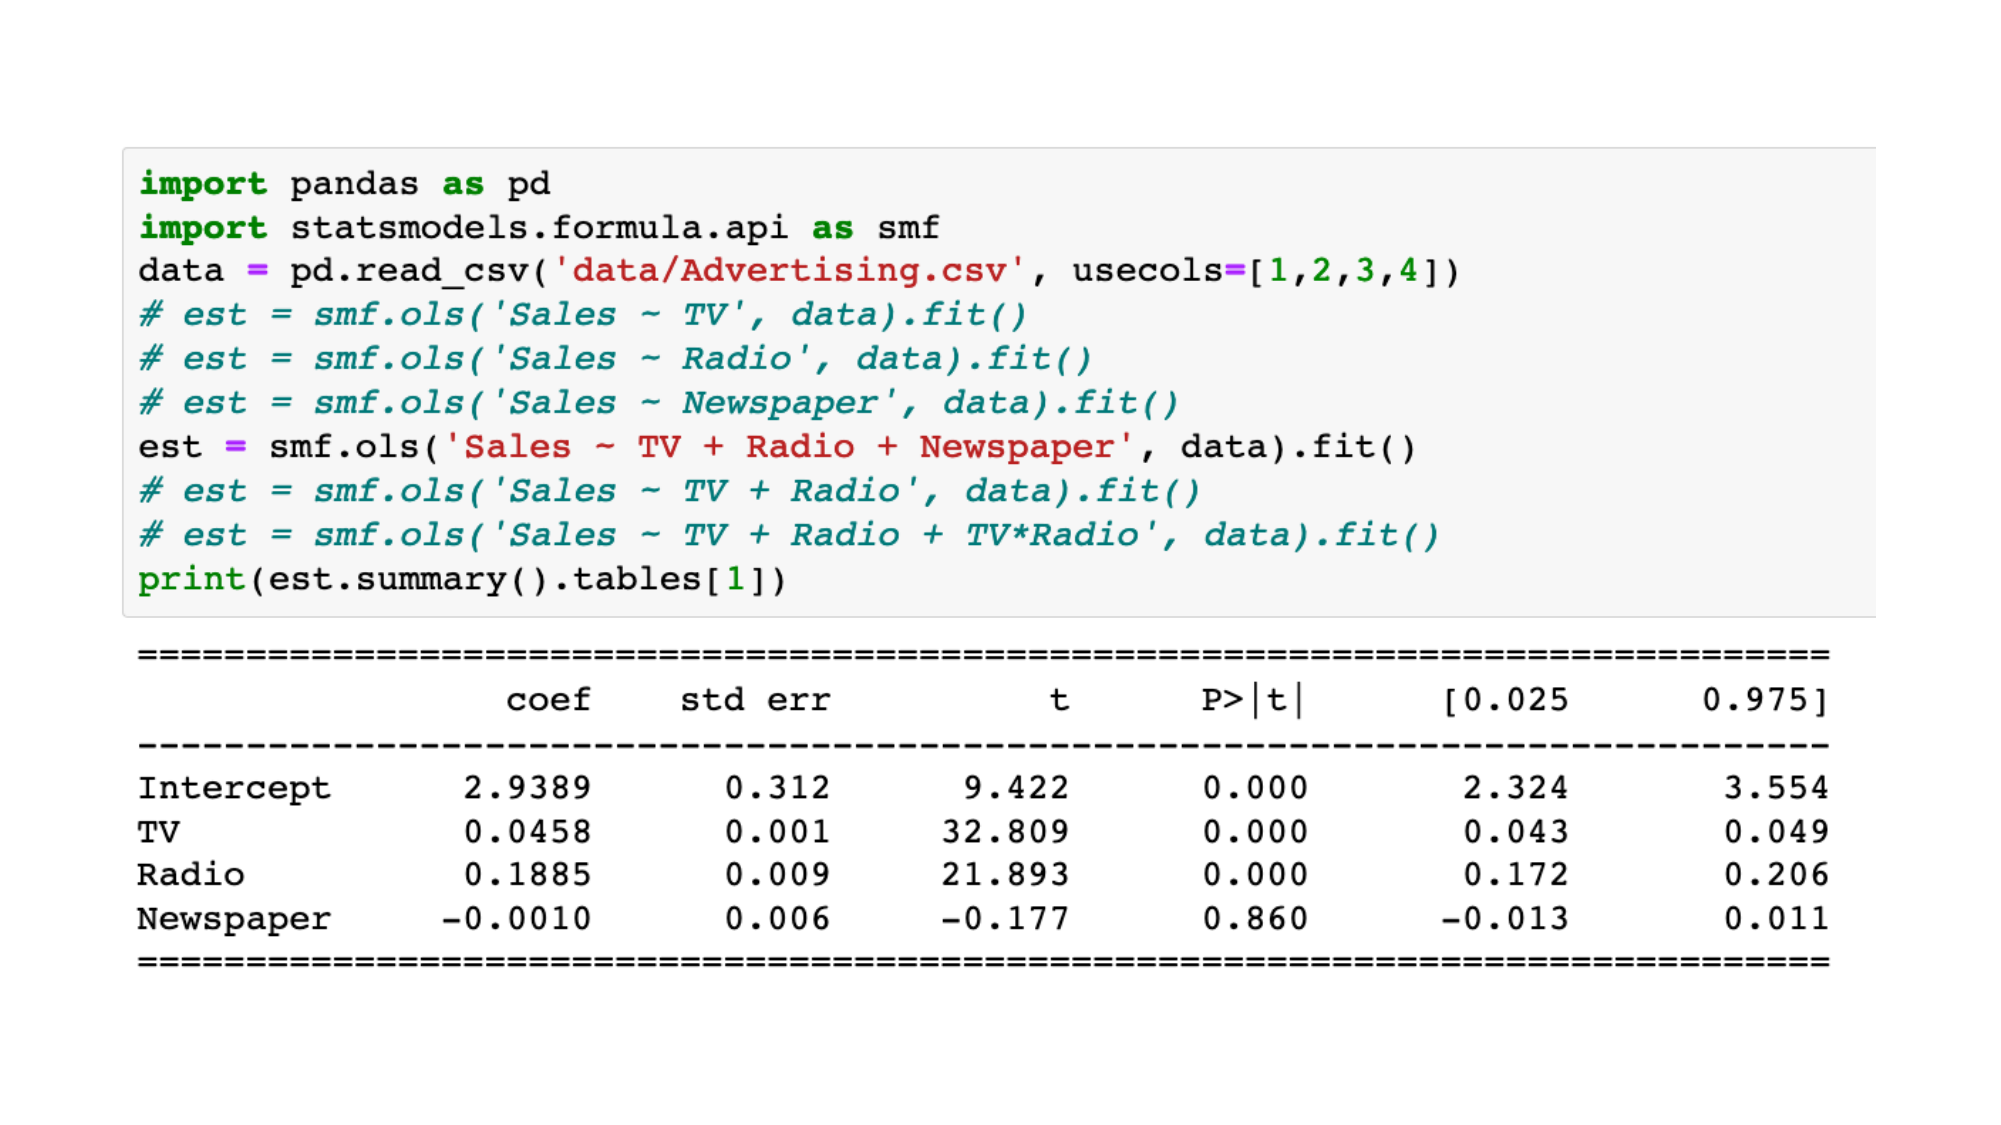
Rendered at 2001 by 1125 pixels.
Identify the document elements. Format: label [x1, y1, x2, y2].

picture [101, 126, 1876, 999]
